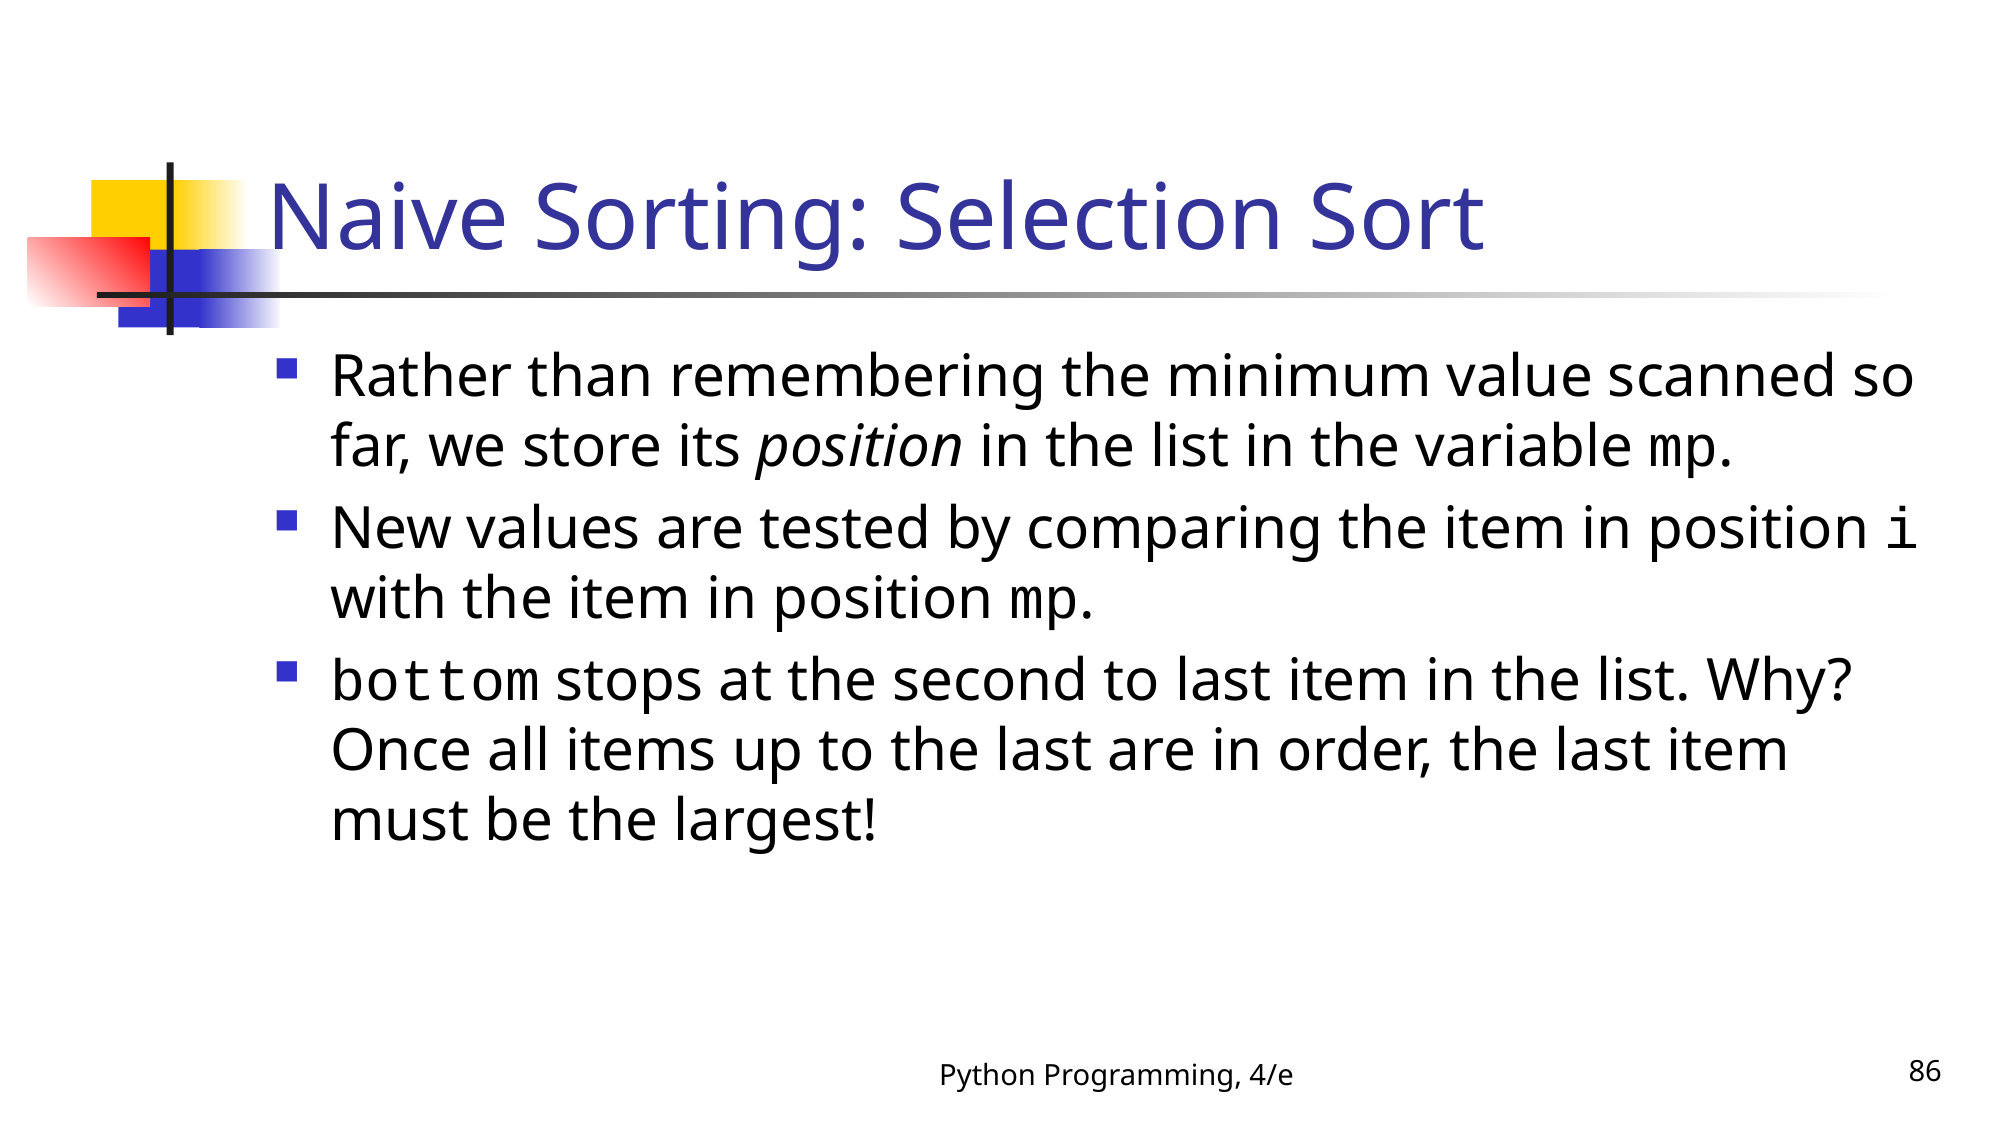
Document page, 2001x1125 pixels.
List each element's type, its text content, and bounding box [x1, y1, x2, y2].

title Naive Sorting: Selection Sort [251, 35, 1957, 275]
list Rather than remembering the minimum value scanned so far, we store its position in the list in the variable mp. New values are tested by comparing the item in position i with the item in position mp. bottom stops at the second to last item in the list. Why? Once all items up to the last are in order, the last item must be the largest! [258, 331, 1959, 1006]
footer Python Programming, 4/e [799, 1023, 1434, 1100]
slide_number 86 [1540, 1023, 1958, 1100]
